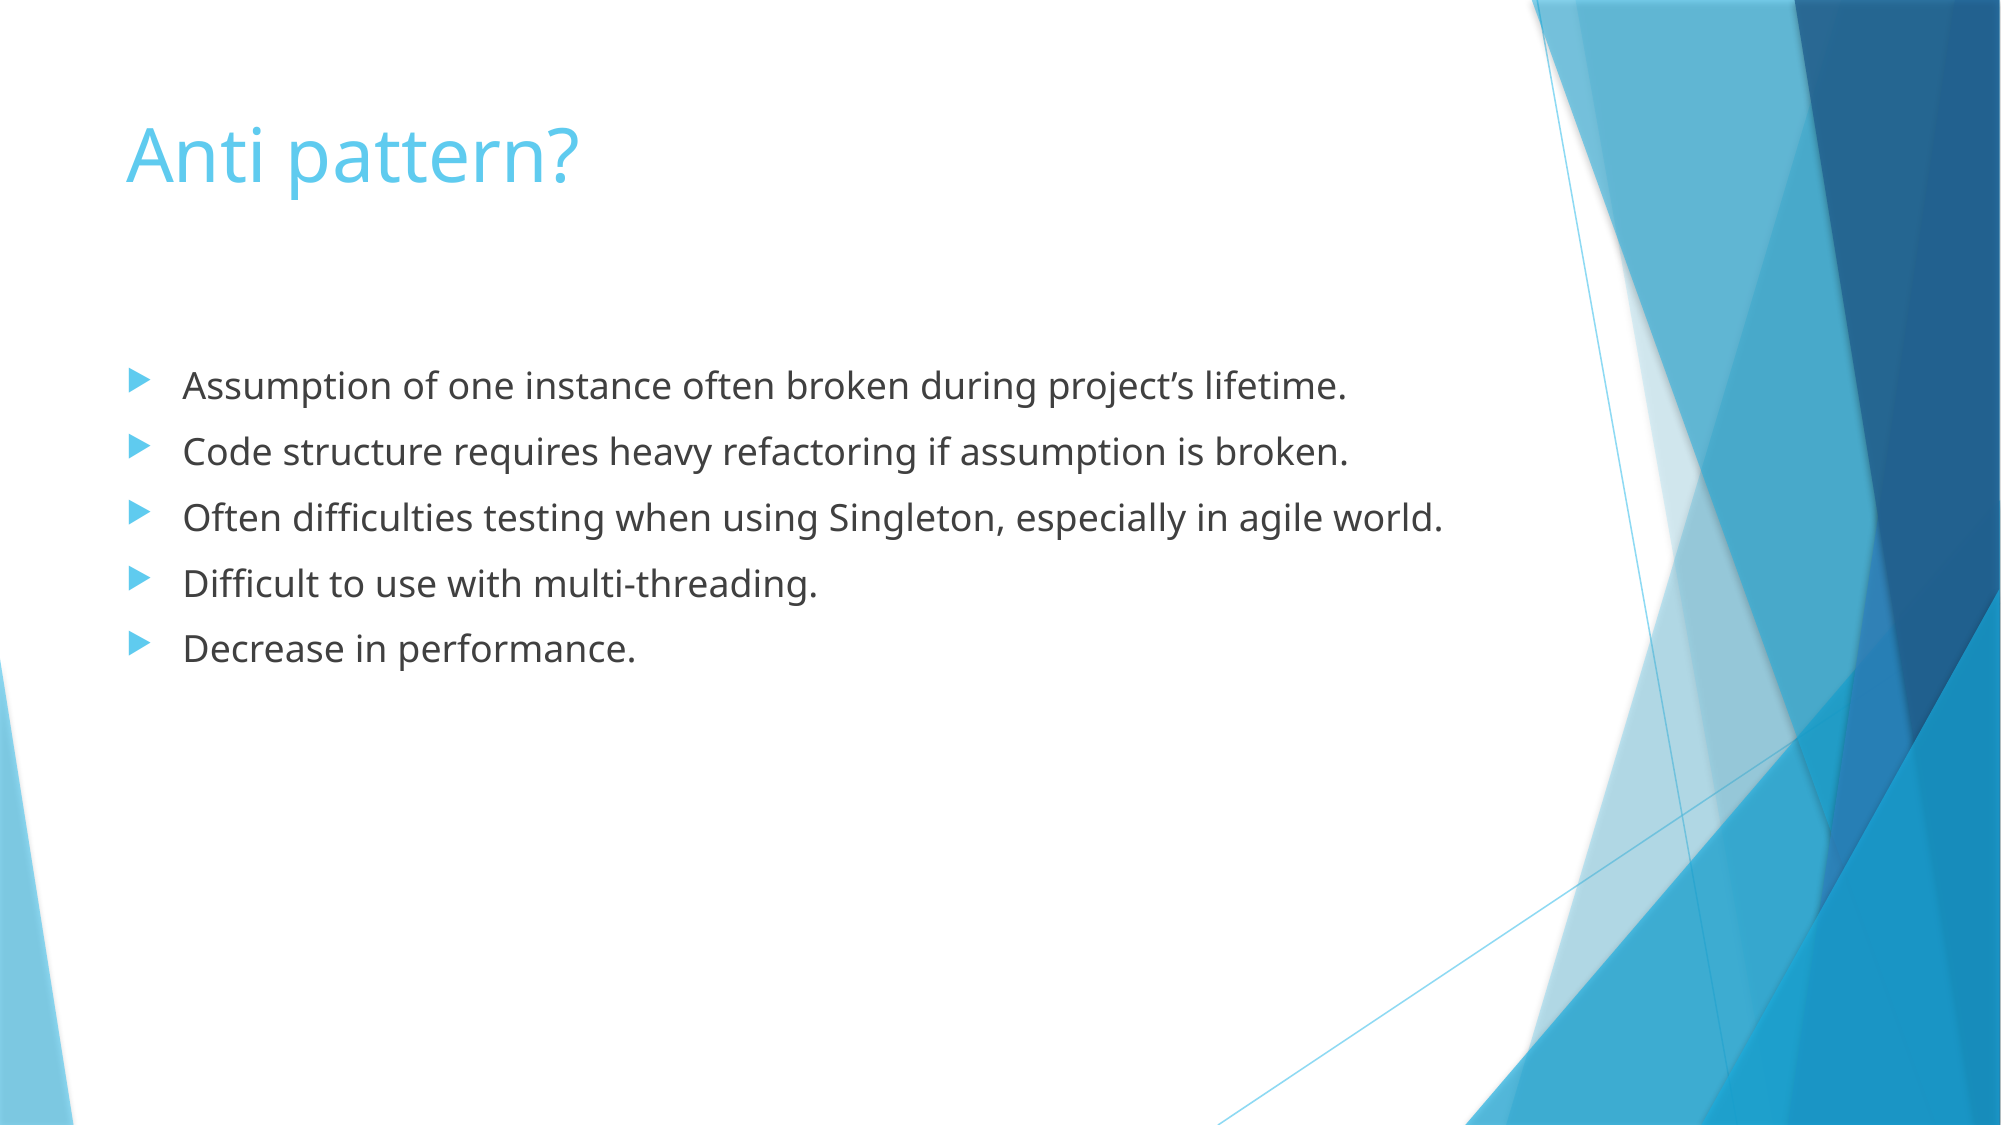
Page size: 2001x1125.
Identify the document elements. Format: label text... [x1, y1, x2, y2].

list Assumption of one instance often broken during project’s lifetime. Code structure requires heavy refactoring if assumption is broken. Often difficulties testing when using Singleton, especially in agile world. Difficult to use with multi-threading. Decrease in performance. [111, 354, 1522, 992]
title Anti pattern? [111, 99, 1522, 317]
